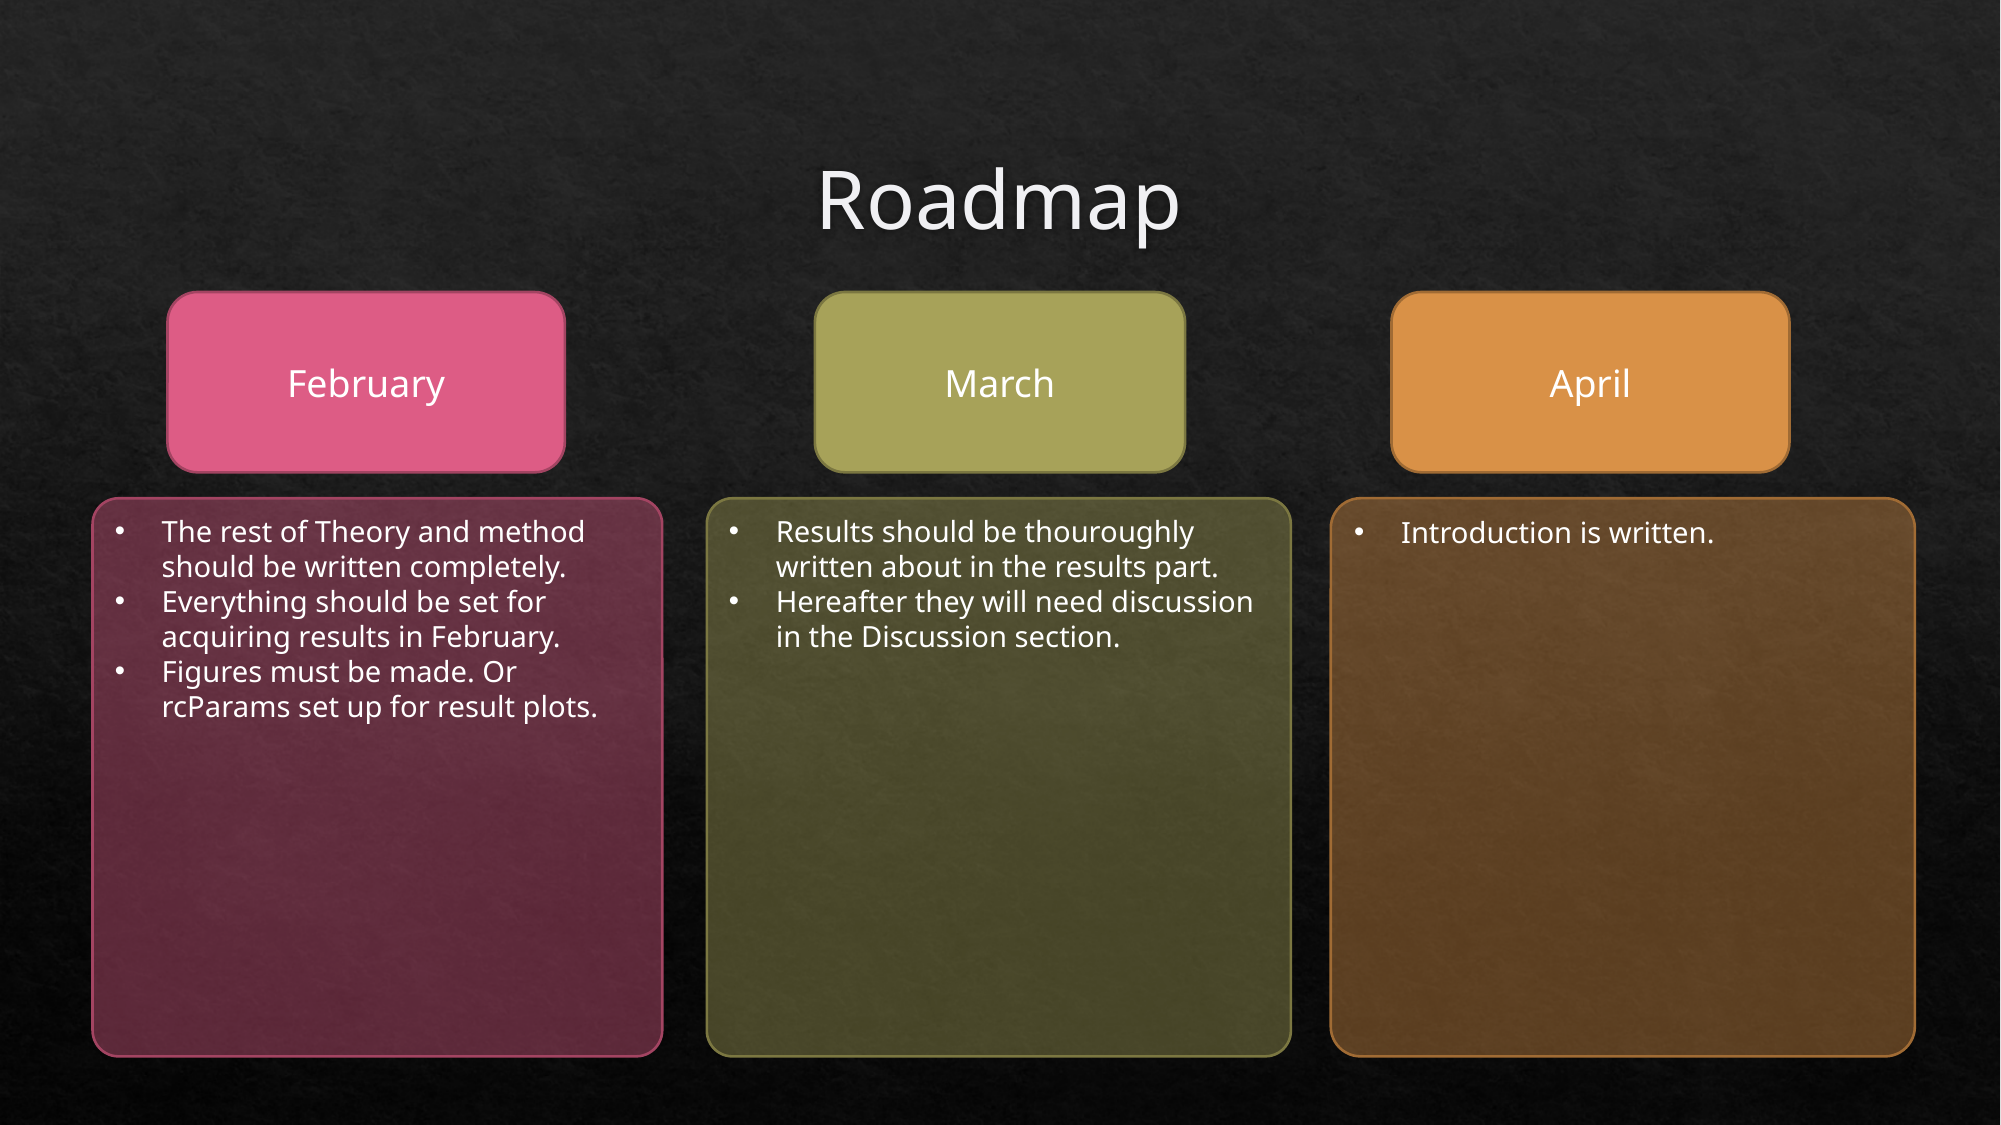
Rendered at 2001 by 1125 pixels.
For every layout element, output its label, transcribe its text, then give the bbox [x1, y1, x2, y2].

text_box April [1390, 290, 1791, 474]
text_box The rest of Theory and method should be written completely. Everything should be set for acquiring results in February. Figures must be made. Or rcParams set up for result plots. [91, 496, 664, 1058]
text_box February [166, 290, 567, 474]
text_box March [813, 290, 1187, 474]
text_box Introduction is written. [1329, 496, 1917, 1058]
text_box Results should be thouroughly written about in the results part. Hereafter they will need discussion in the Discussion section. [705, 496, 1293, 1058]
title Roadmap [149, 99, 1849, 307]
